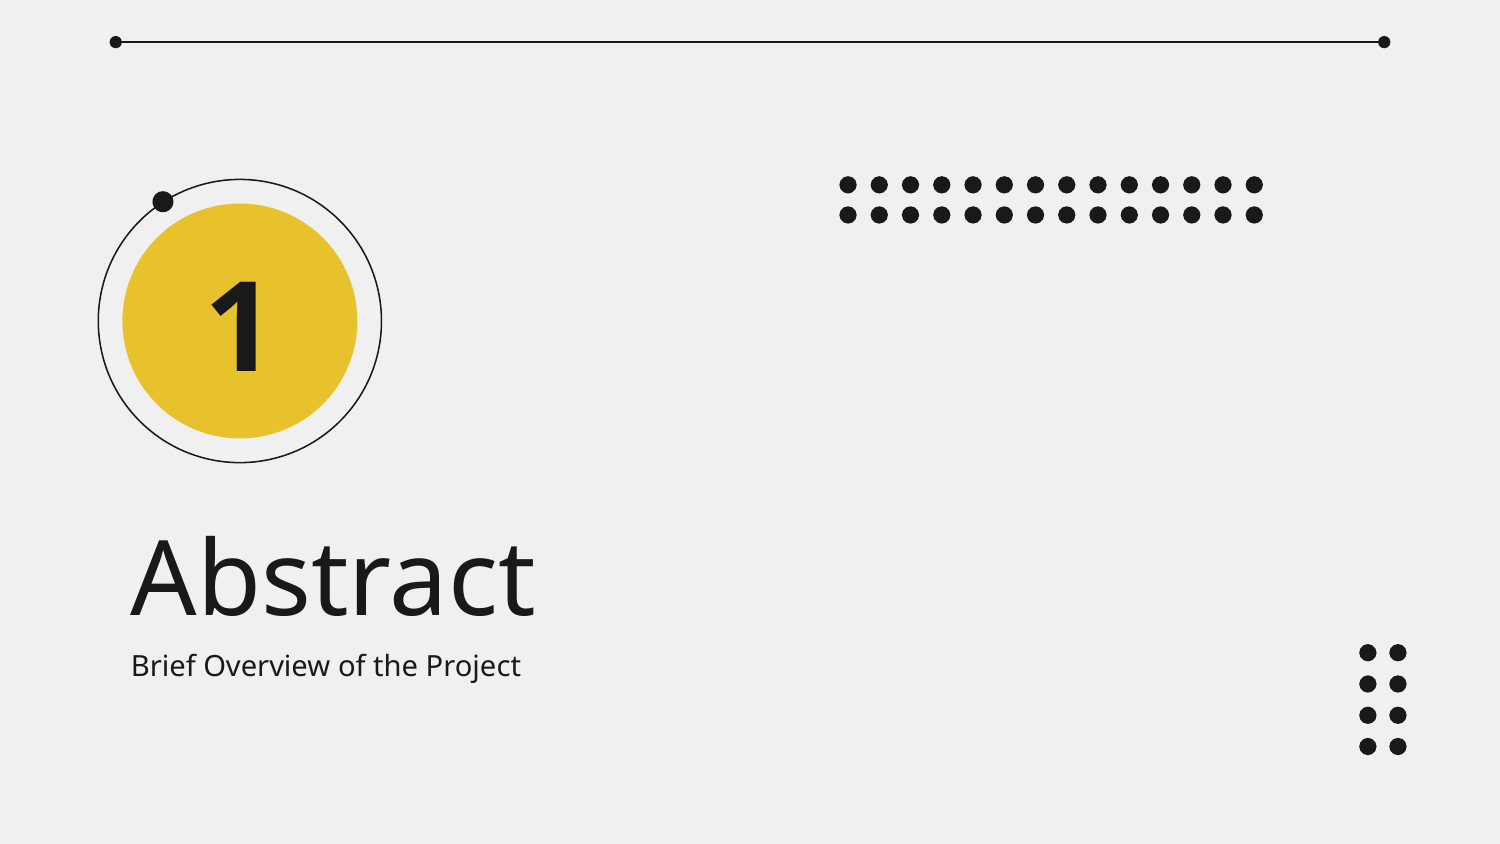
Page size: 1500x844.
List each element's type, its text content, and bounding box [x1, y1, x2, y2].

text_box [43, 124, 436, 517]
subtitle Brief Overview of the Project [115, 632, 1127, 694]
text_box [839, 175, 1264, 224]
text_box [1327, 675, 1439, 724]
title Abstract [115, 504, 1127, 632]
